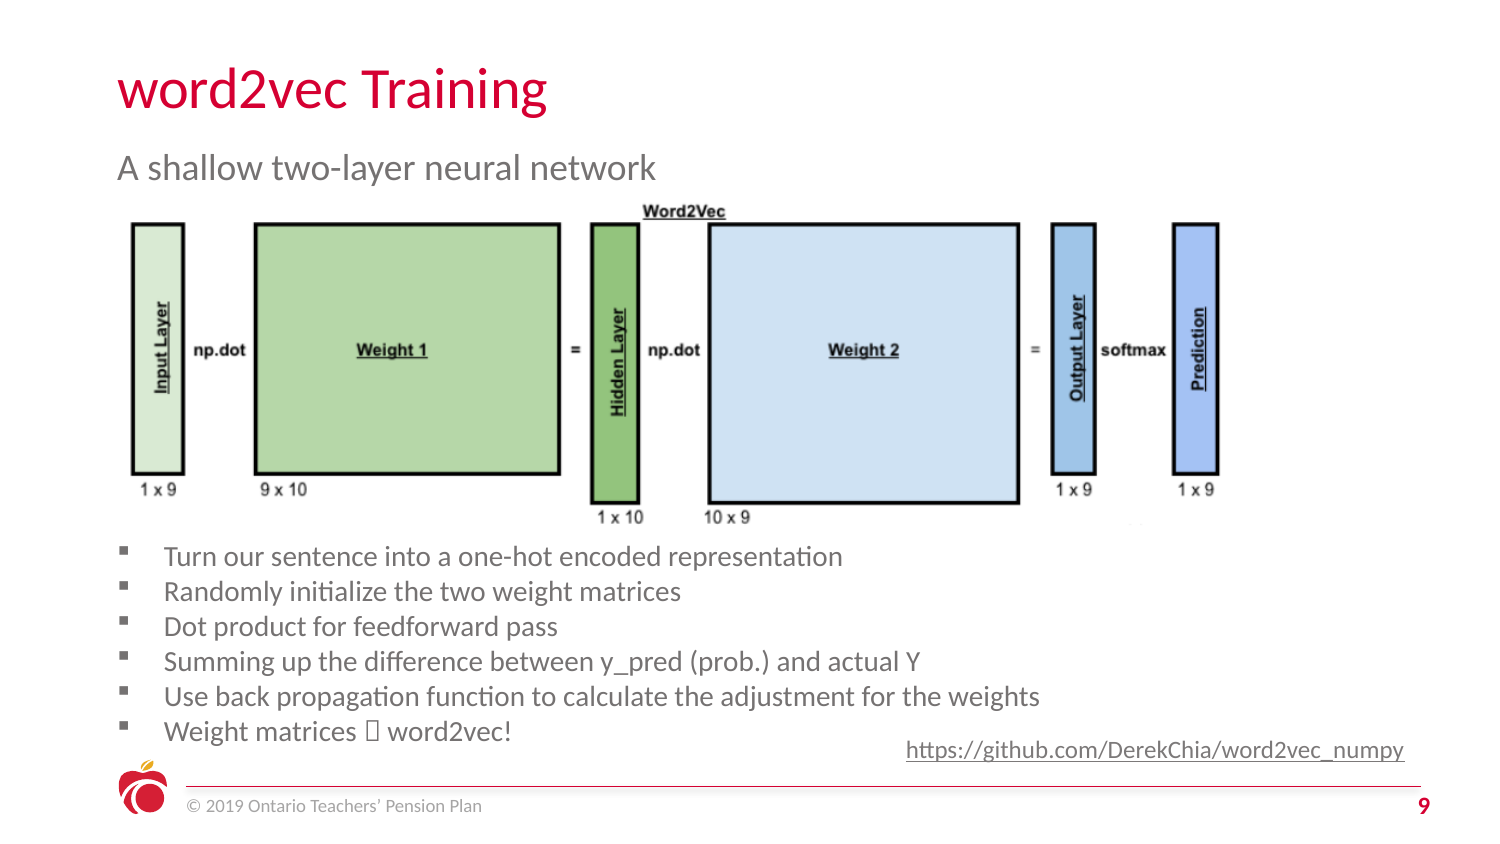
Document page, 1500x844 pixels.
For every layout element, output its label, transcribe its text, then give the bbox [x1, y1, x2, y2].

text_box Turn our sentence into a one-hot encoded representation Randomly initialize the two weight matrices Dot product for feedforward pass Summing up the difference between y_pred (prob.) and actual Y Use back propagation function to calculate the adjustment for the weights Weight matrices  word2vec! [102, 538, 1171, 755]
text_box https://github.com/DerekChia/word2vec_numpy [741, 726, 1500, 772]
text_box A shallow two-layer neural network [102, 135, 815, 196]
title word2vec Training [102, 30, 1407, 141]
footer © 2019 Ontario Teachers’ Pension Plan [170, 786, 646, 824]
slide_number 9 [1095, 782, 1446, 827]
picture [102, 198, 1243, 531]
